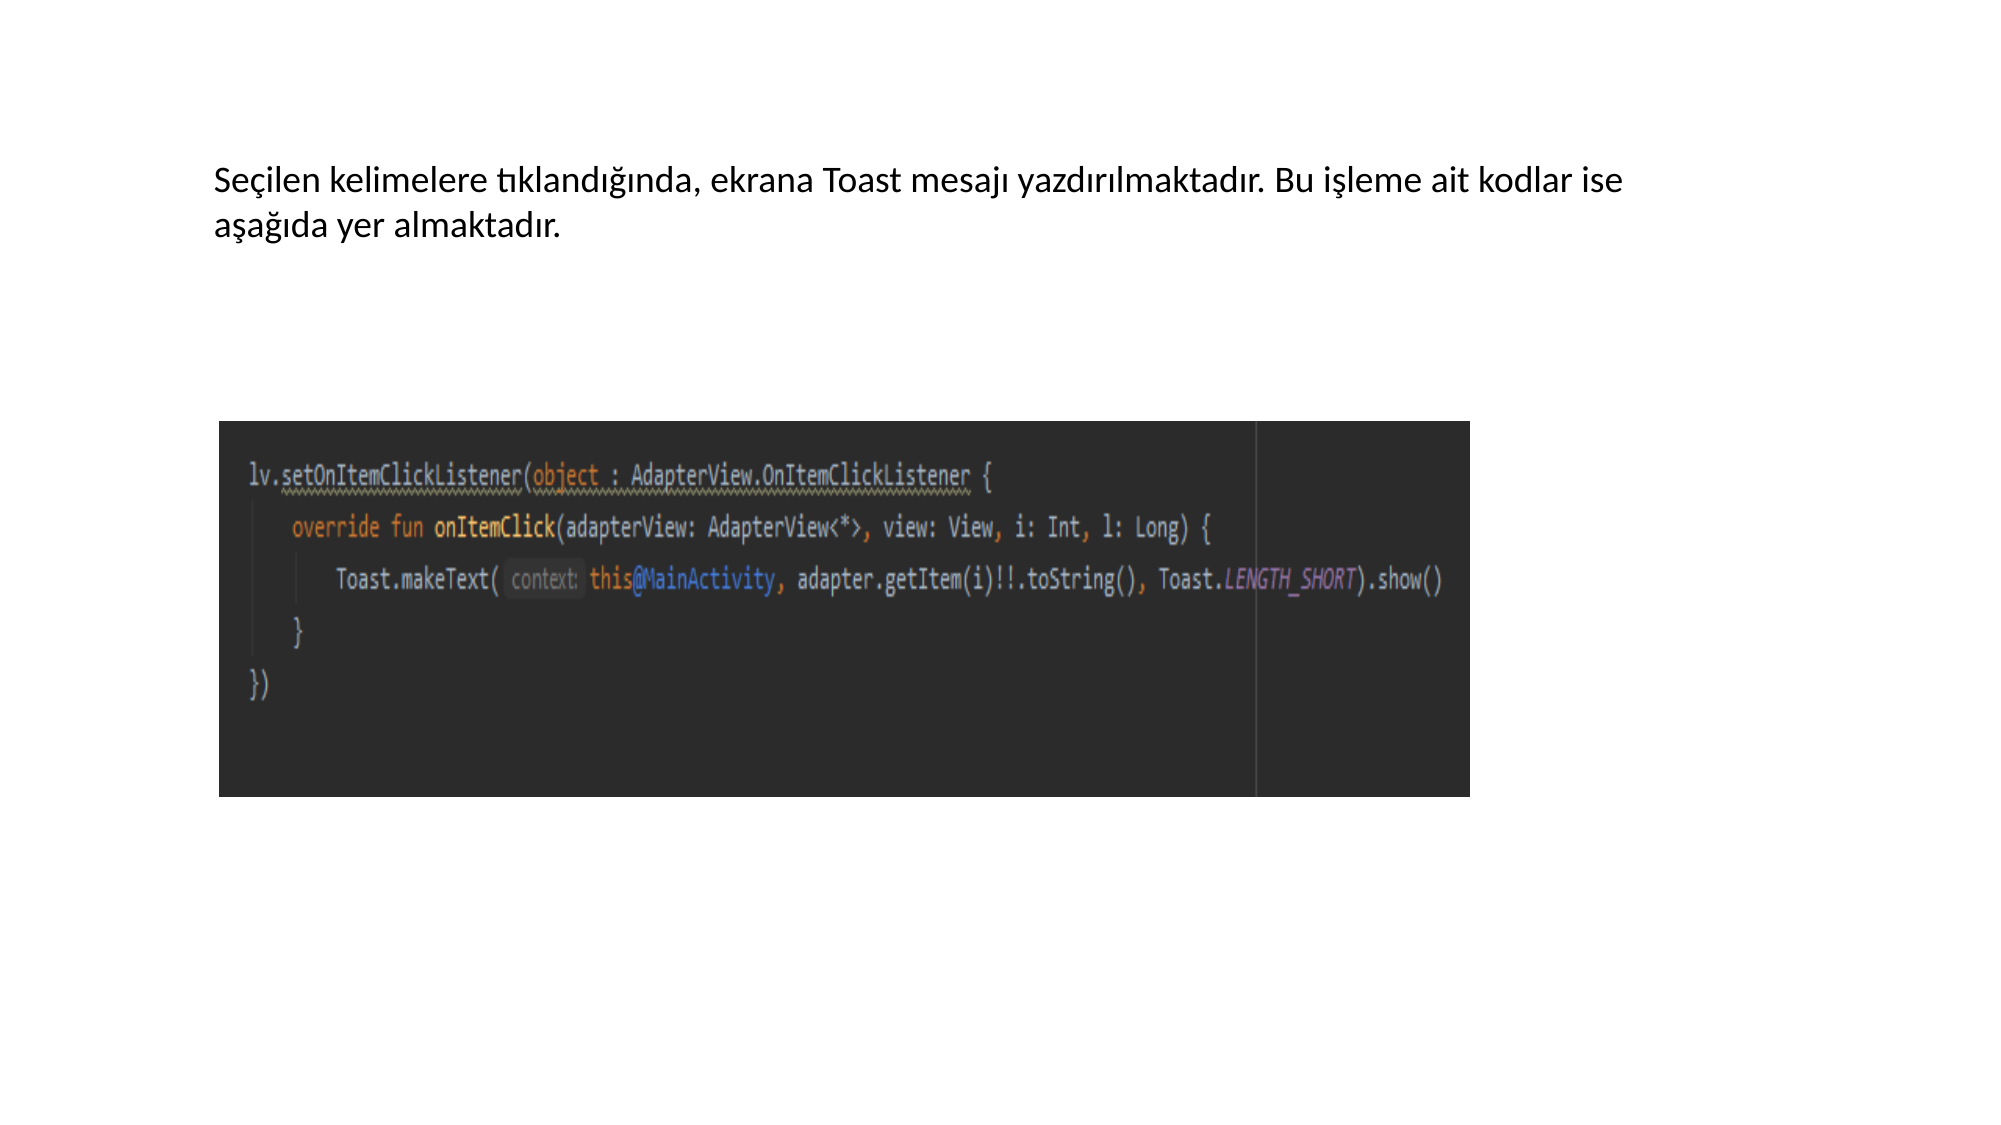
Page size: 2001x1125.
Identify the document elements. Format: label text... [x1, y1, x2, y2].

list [219, 421, 1470, 797]
text_box Seçilen kelimelere tıklandığında, ekrana Toast mesajı yazdırılmaktadır. Bu işleme ait kodlar ise aşağıda yer almaktadır. [199, 147, 1724, 253]
